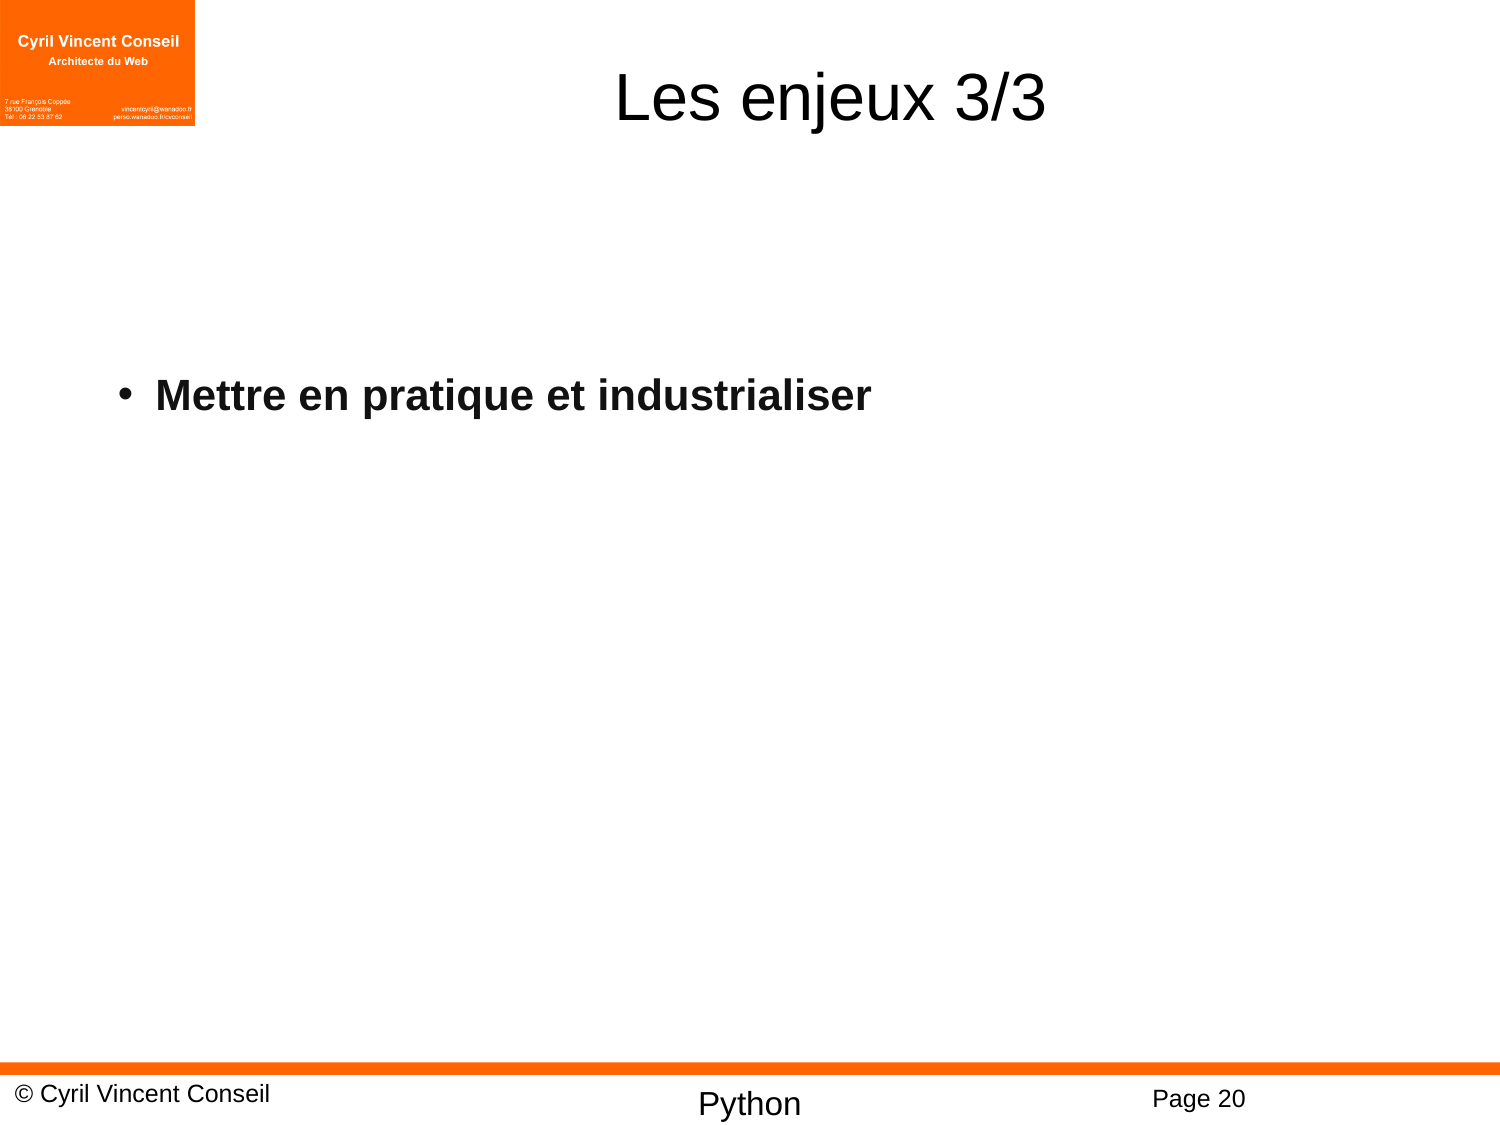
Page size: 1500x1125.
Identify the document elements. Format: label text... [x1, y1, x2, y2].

text_box Mettre en pratique et industrialiser [103, 365, 1397, 901]
picture [0, 0, 193, 126]
title Les enjeux 3/3 [193, 0, 1469, 188]
